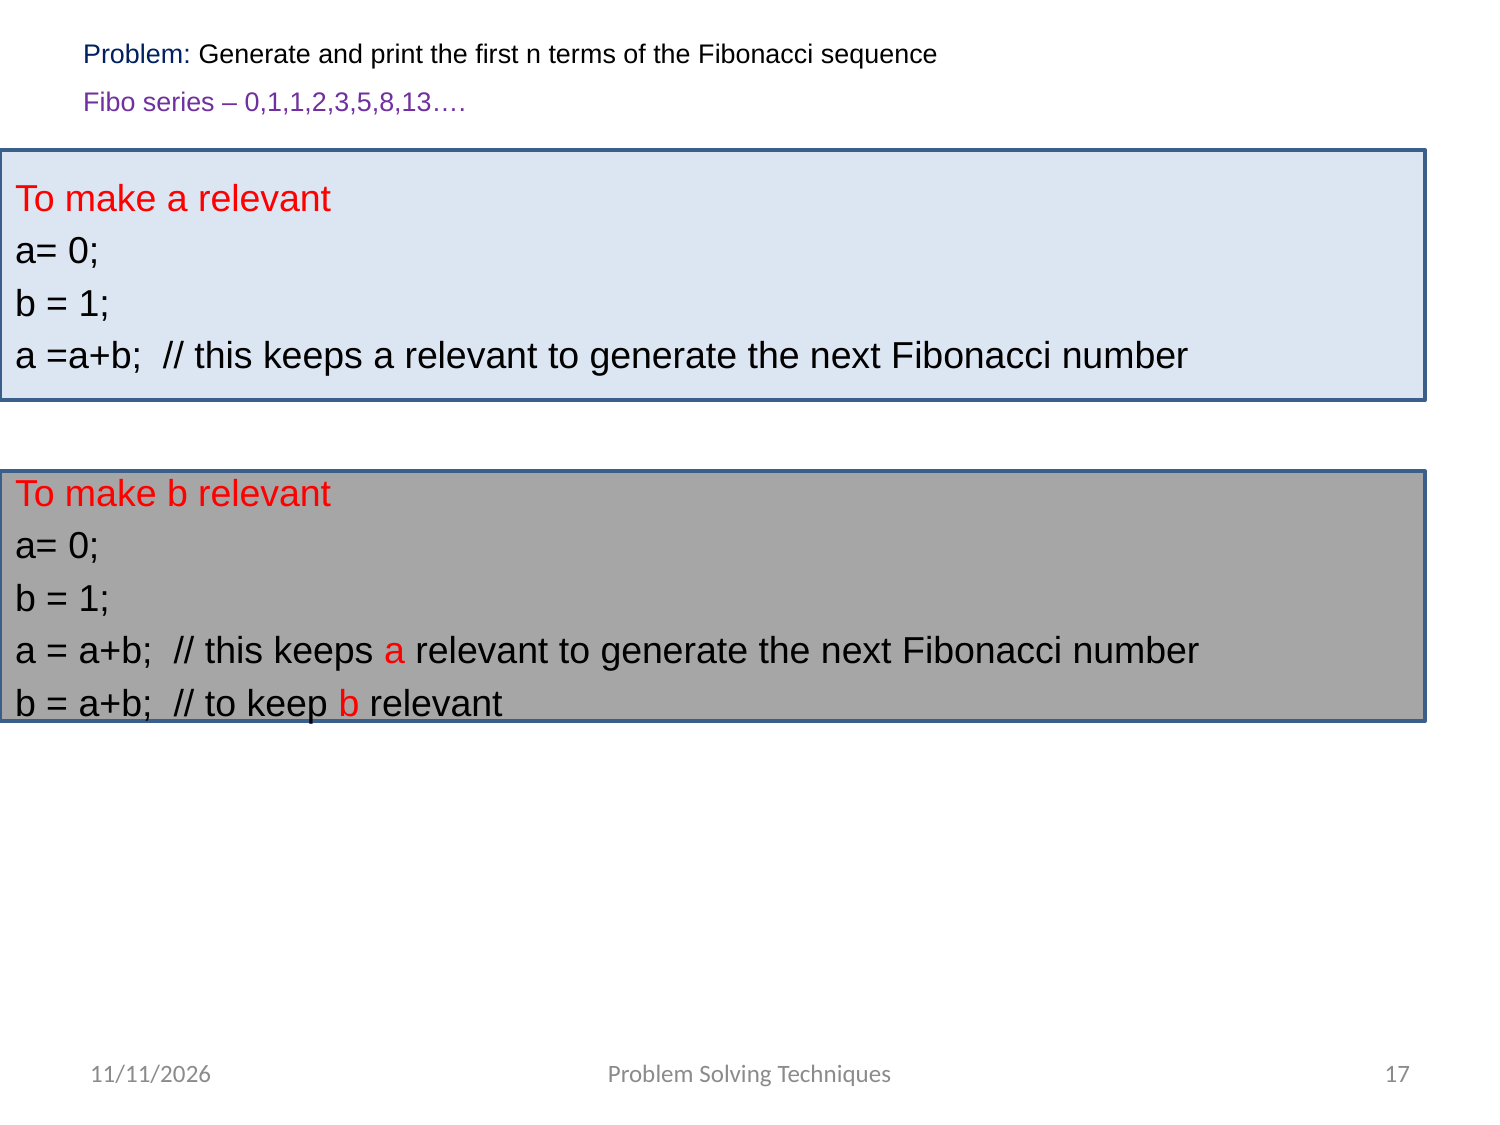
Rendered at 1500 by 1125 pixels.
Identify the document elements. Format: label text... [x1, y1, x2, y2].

list To make a relevant a= 0; b = 1; a =a+b; // this keeps a relevant to generate the next Fibonacci number [0, 148, 1427, 402]
text_box To make b relevant a= 0; b = 1; a = a+b; // this keeps a relevant to generate the next Fibonacci number b = a+b; // to keep b relevant [0, 469, 1427, 723]
slide_number 17 [1074, 1042, 1425, 1103]
footer Problem Solving Techniques [512, 1042, 988, 1103]
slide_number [75, 1042, 425, 1103]
title Problem: Generate and print the first n terms of the Fibonacci sequence Fibo series – 0,1,1,2,3,5,8,13…. [68, 12, 1419, 125]
